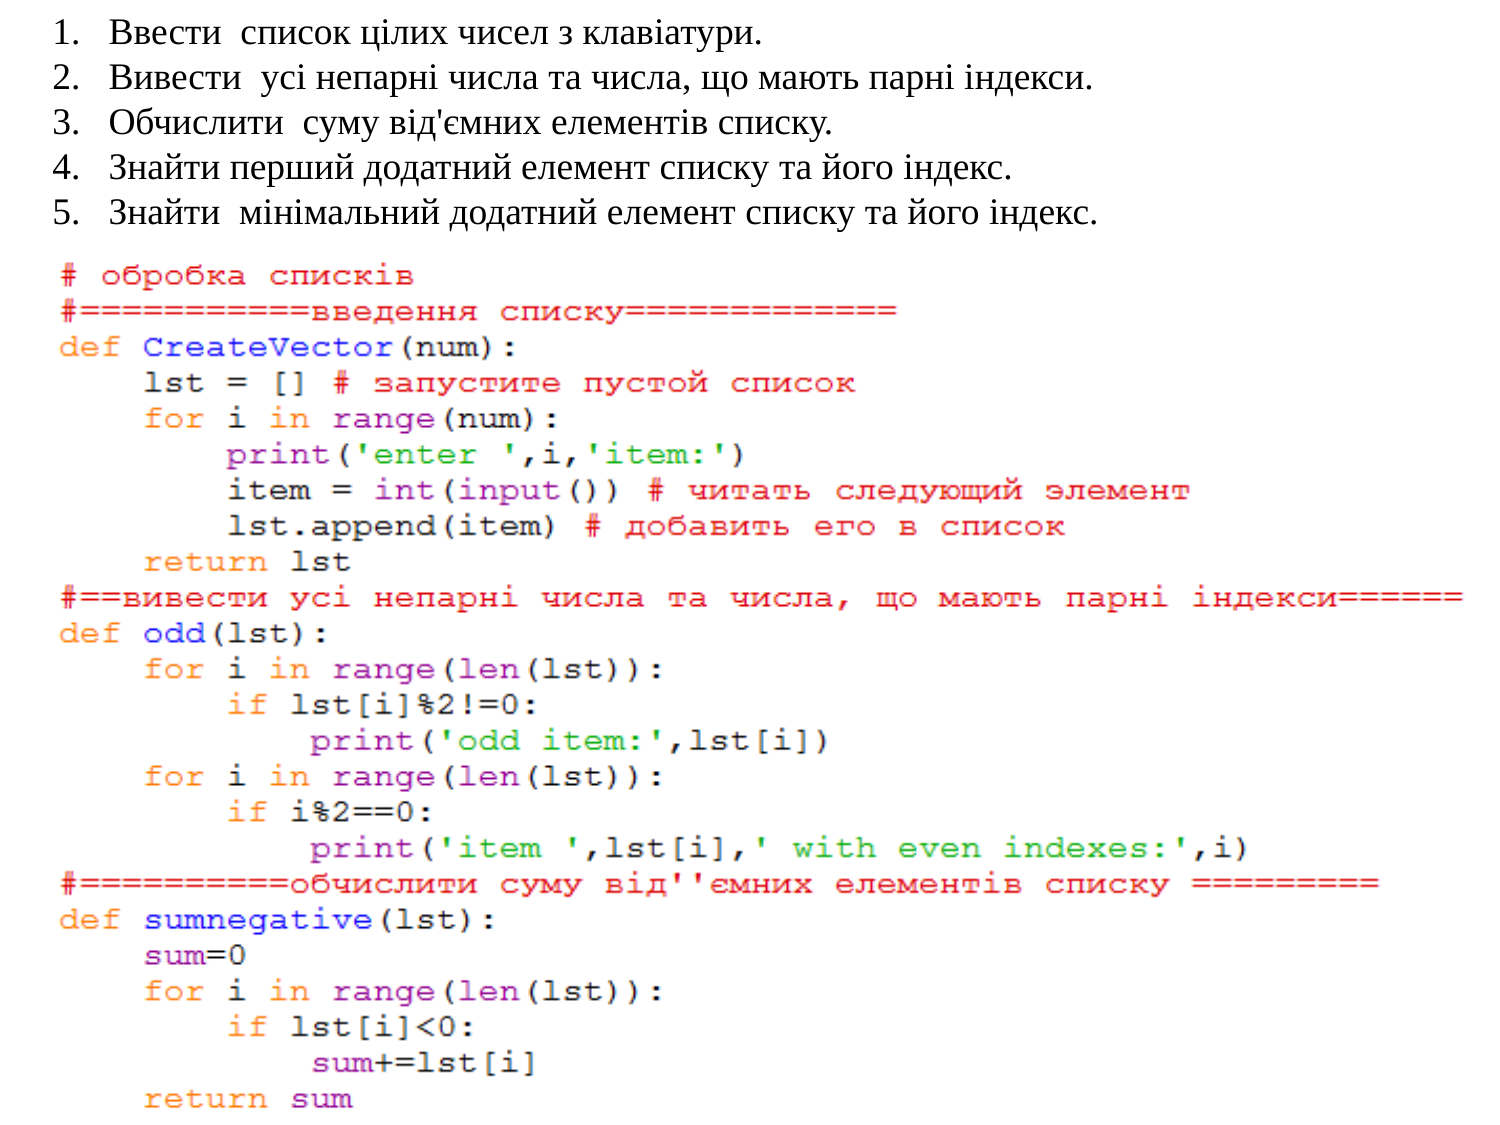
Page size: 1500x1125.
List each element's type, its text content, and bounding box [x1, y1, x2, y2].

text_box Ввести список цілих чисел з клавіатури. Вивести усі непарні числа та числа, що мають парні індекси. Обчислити суму від'ємних елементів списку. Знайти перший додатний елемент списку та його індекс. Знайти мінімальний додатний елемент списку та його індекс. [37, 0, 1311, 240]
picture [53, 261, 1500, 1122]
